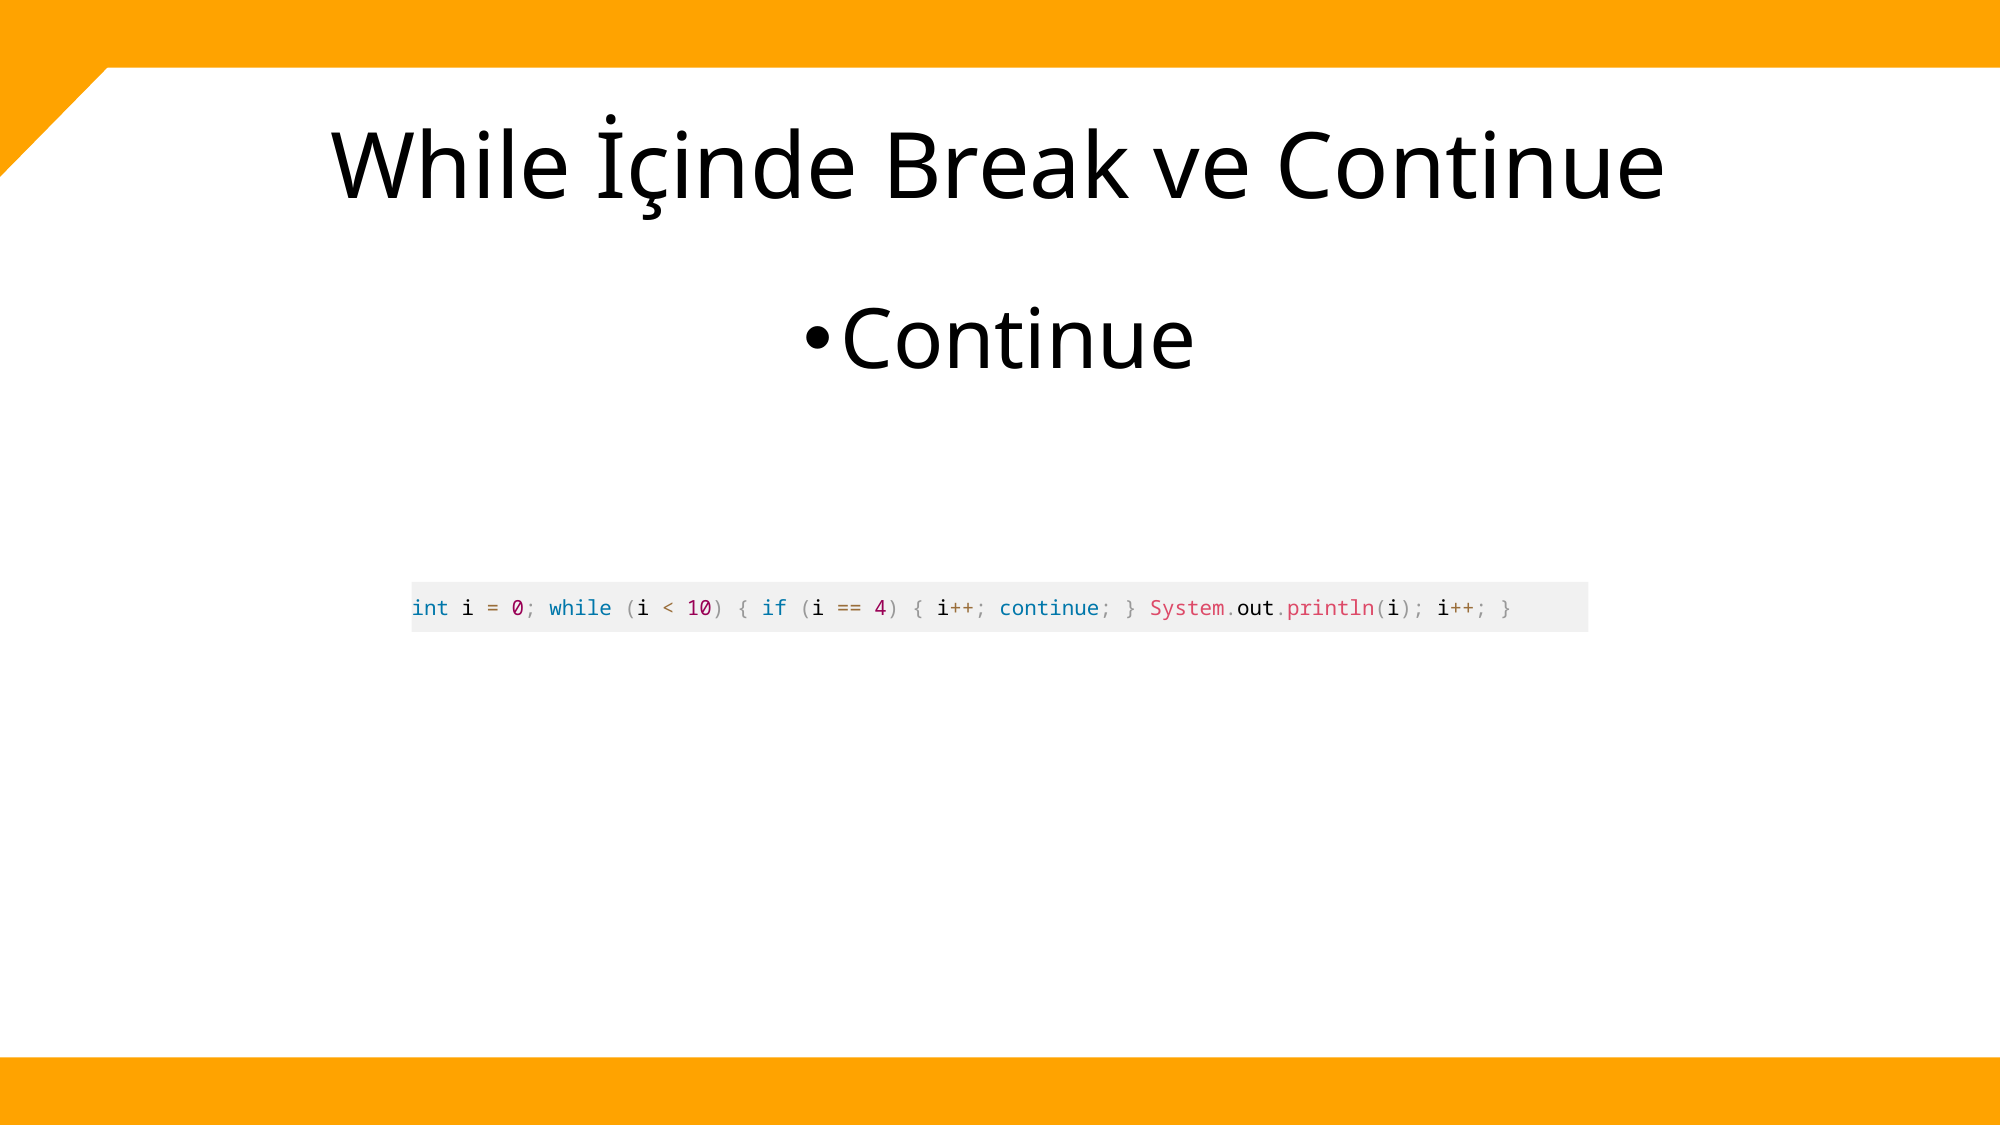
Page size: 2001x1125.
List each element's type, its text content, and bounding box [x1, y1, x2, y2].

text_box int i = 0; while (i < 10) { if (i == 4) { i++; continue; } System.out.println(i); i++; } [411, 581, 1589, 632]
list Continue [137, 288, 1863, 1003]
text_box [0, 0, 176, 179]
text_box [0, 1056, 2000, 1125]
title While İçinde Break ve Continue [137, 69, 1863, 278]
text_box [109, 0, 2000, 69]
